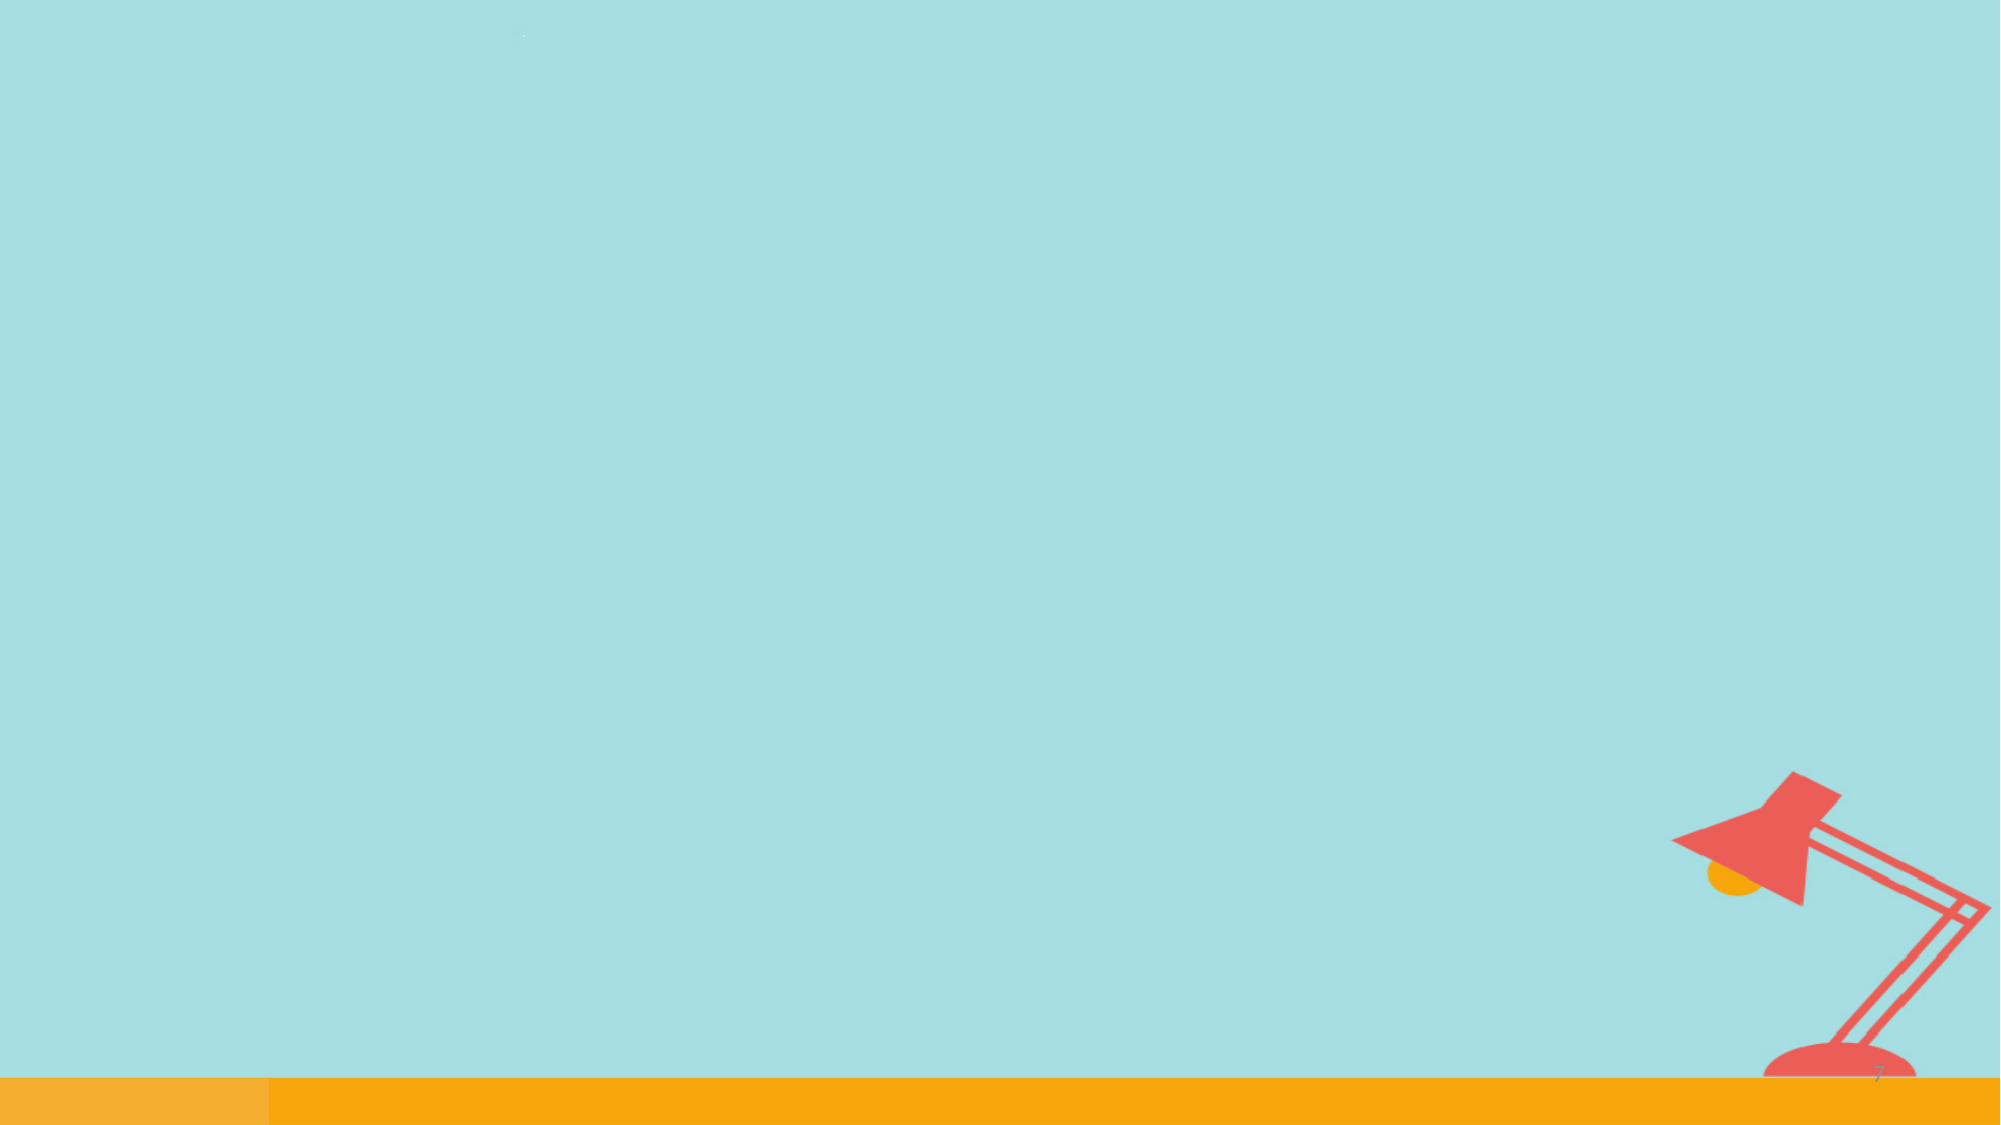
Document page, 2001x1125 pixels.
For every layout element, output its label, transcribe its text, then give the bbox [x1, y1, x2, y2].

picture [0, 0, 2001, 1125]
slide_number 7 [1433, 1042, 1900, 1103]
